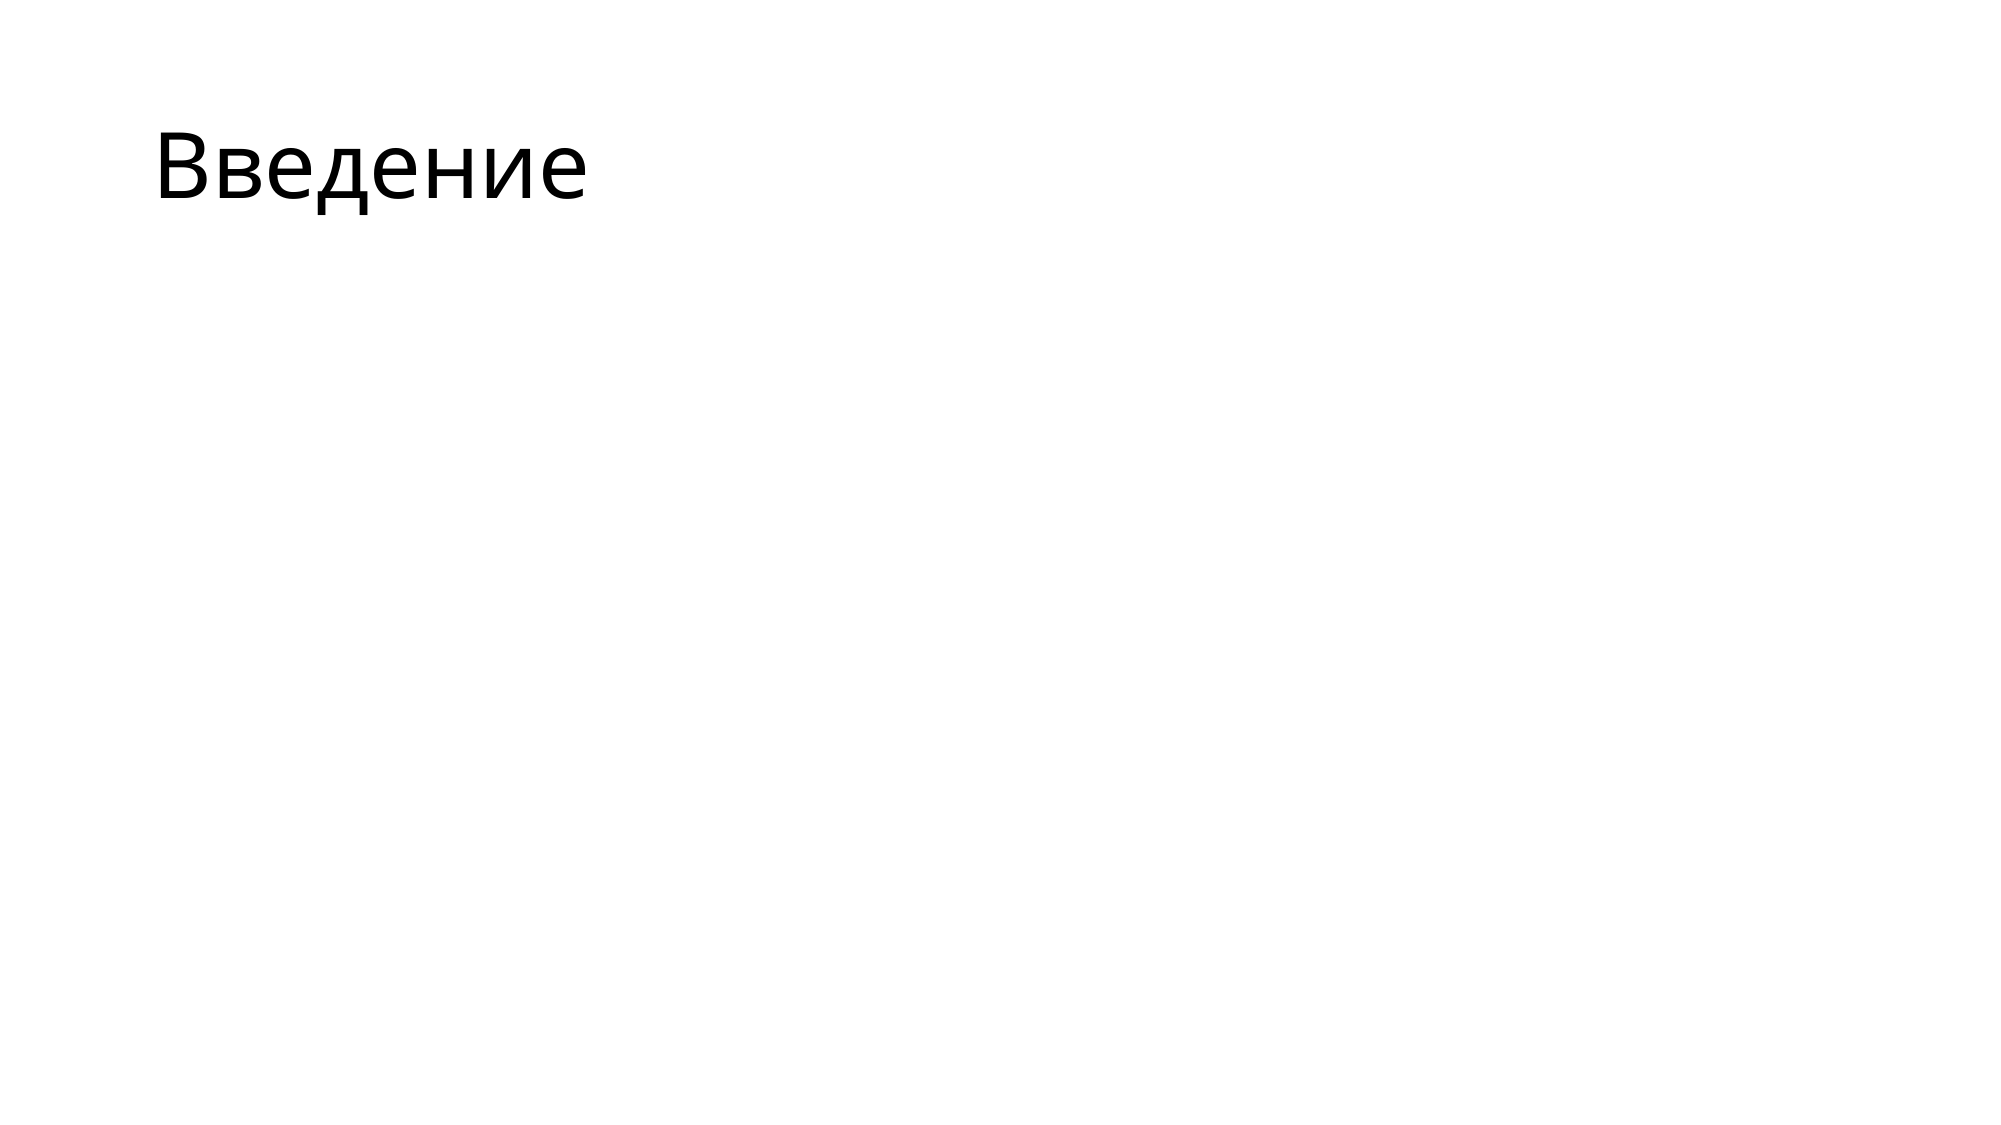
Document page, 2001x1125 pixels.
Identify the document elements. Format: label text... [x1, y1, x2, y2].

title Введение [137, 59, 1863, 278]
